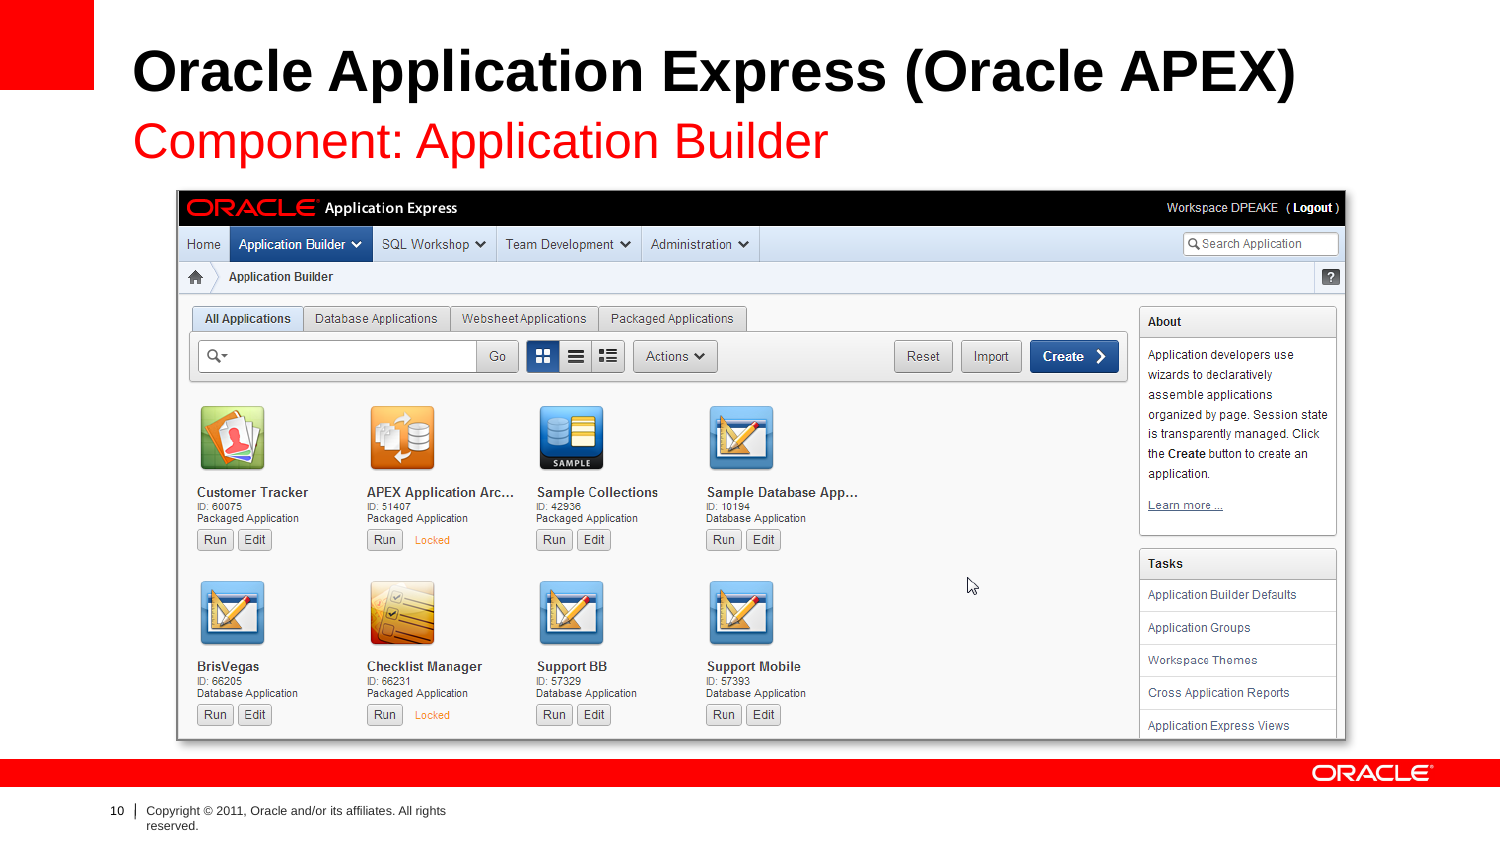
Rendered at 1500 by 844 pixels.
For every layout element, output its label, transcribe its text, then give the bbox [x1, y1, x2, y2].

list Component: Application Builder [132, 108, 1468, 161]
title Oracle Application Express (Oracle APEX) [132, 33, 1467, 104]
picture [0, 759, 1500, 787]
picture [177, 190, 1346, 740]
